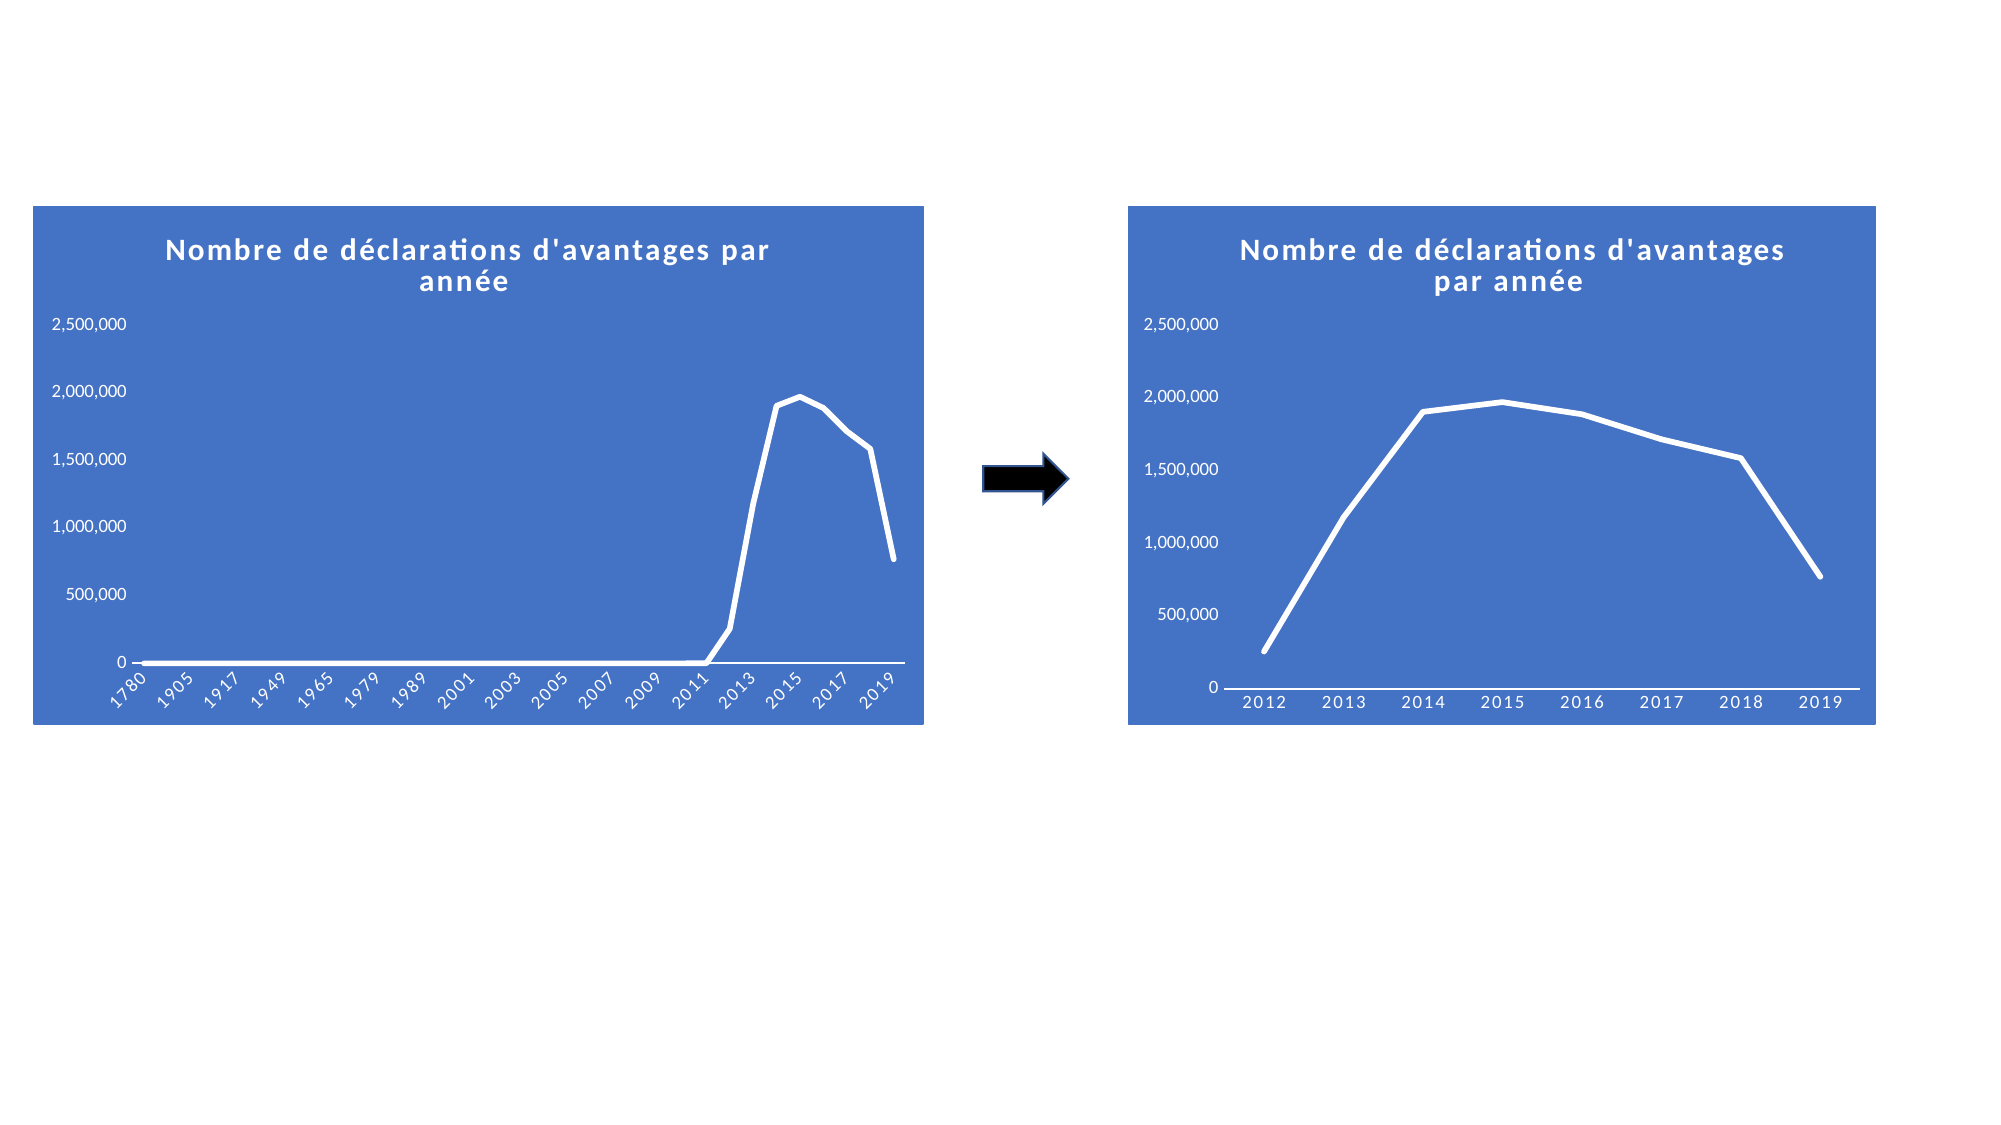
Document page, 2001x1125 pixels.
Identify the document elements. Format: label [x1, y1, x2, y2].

chart [1127, 205, 1876, 725]
chart [33, 205, 925, 725]
text_box [982, 451, 1070, 507]
